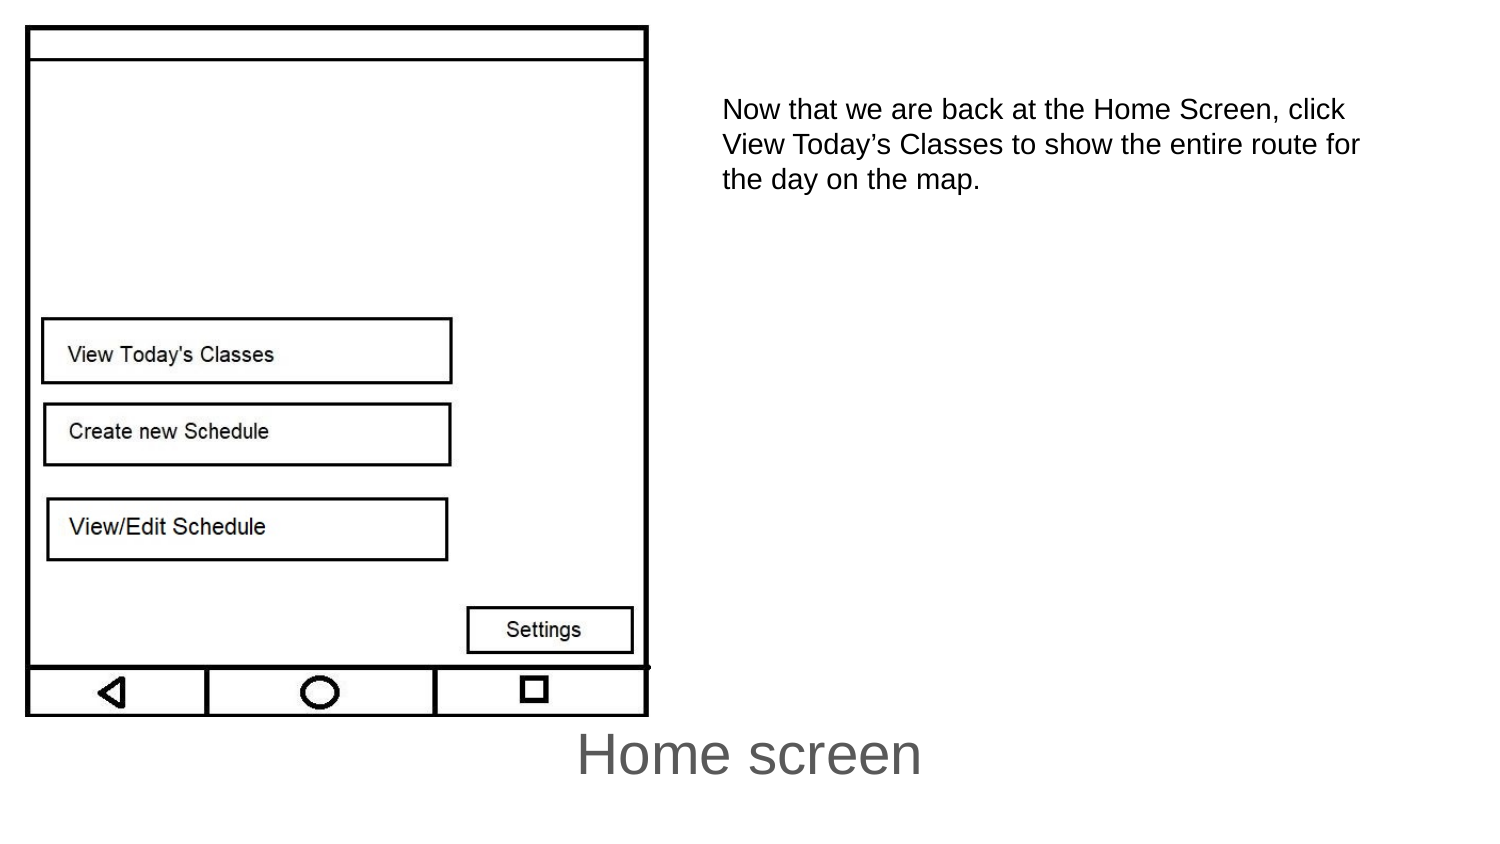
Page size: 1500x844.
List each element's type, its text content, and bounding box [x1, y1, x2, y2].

picture [24, 24, 651, 717]
text_box Now that we are back at the Home Screen, click View Today’s Classes to show the entire route for the day on the map. [707, 75, 1380, 558]
subtitle Home screen [51, 701, 1449, 832]
